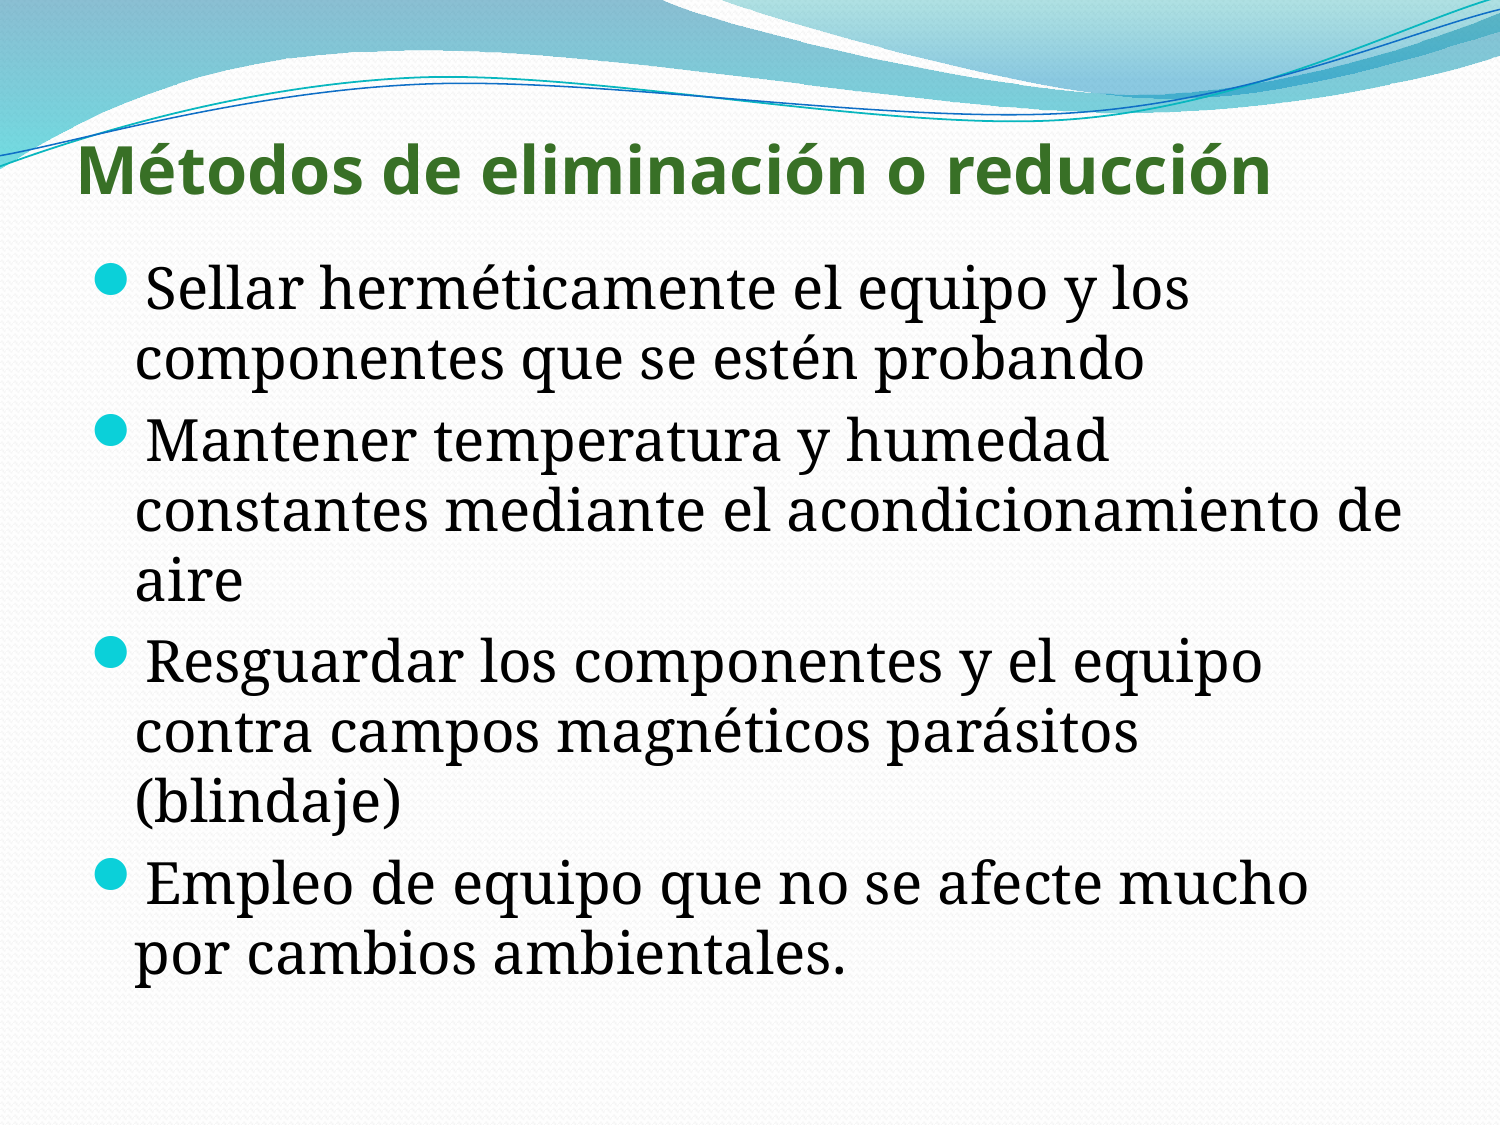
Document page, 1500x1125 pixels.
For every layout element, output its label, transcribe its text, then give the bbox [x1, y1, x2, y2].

title Métodos de eliminación o reducción [75, 113, 1425, 209]
list Sellar herméticamente el equipo y los componentes que se estén probando Mantener temperatura y humedad constantes mediante el acondicionamiento de aire Resguardar los componentes y el equipo contra campos magnéticos parásitos (blindaje) Empleo de equipo que no se afecte mucho por cambios ambientales. [75, 243, 1425, 1038]
